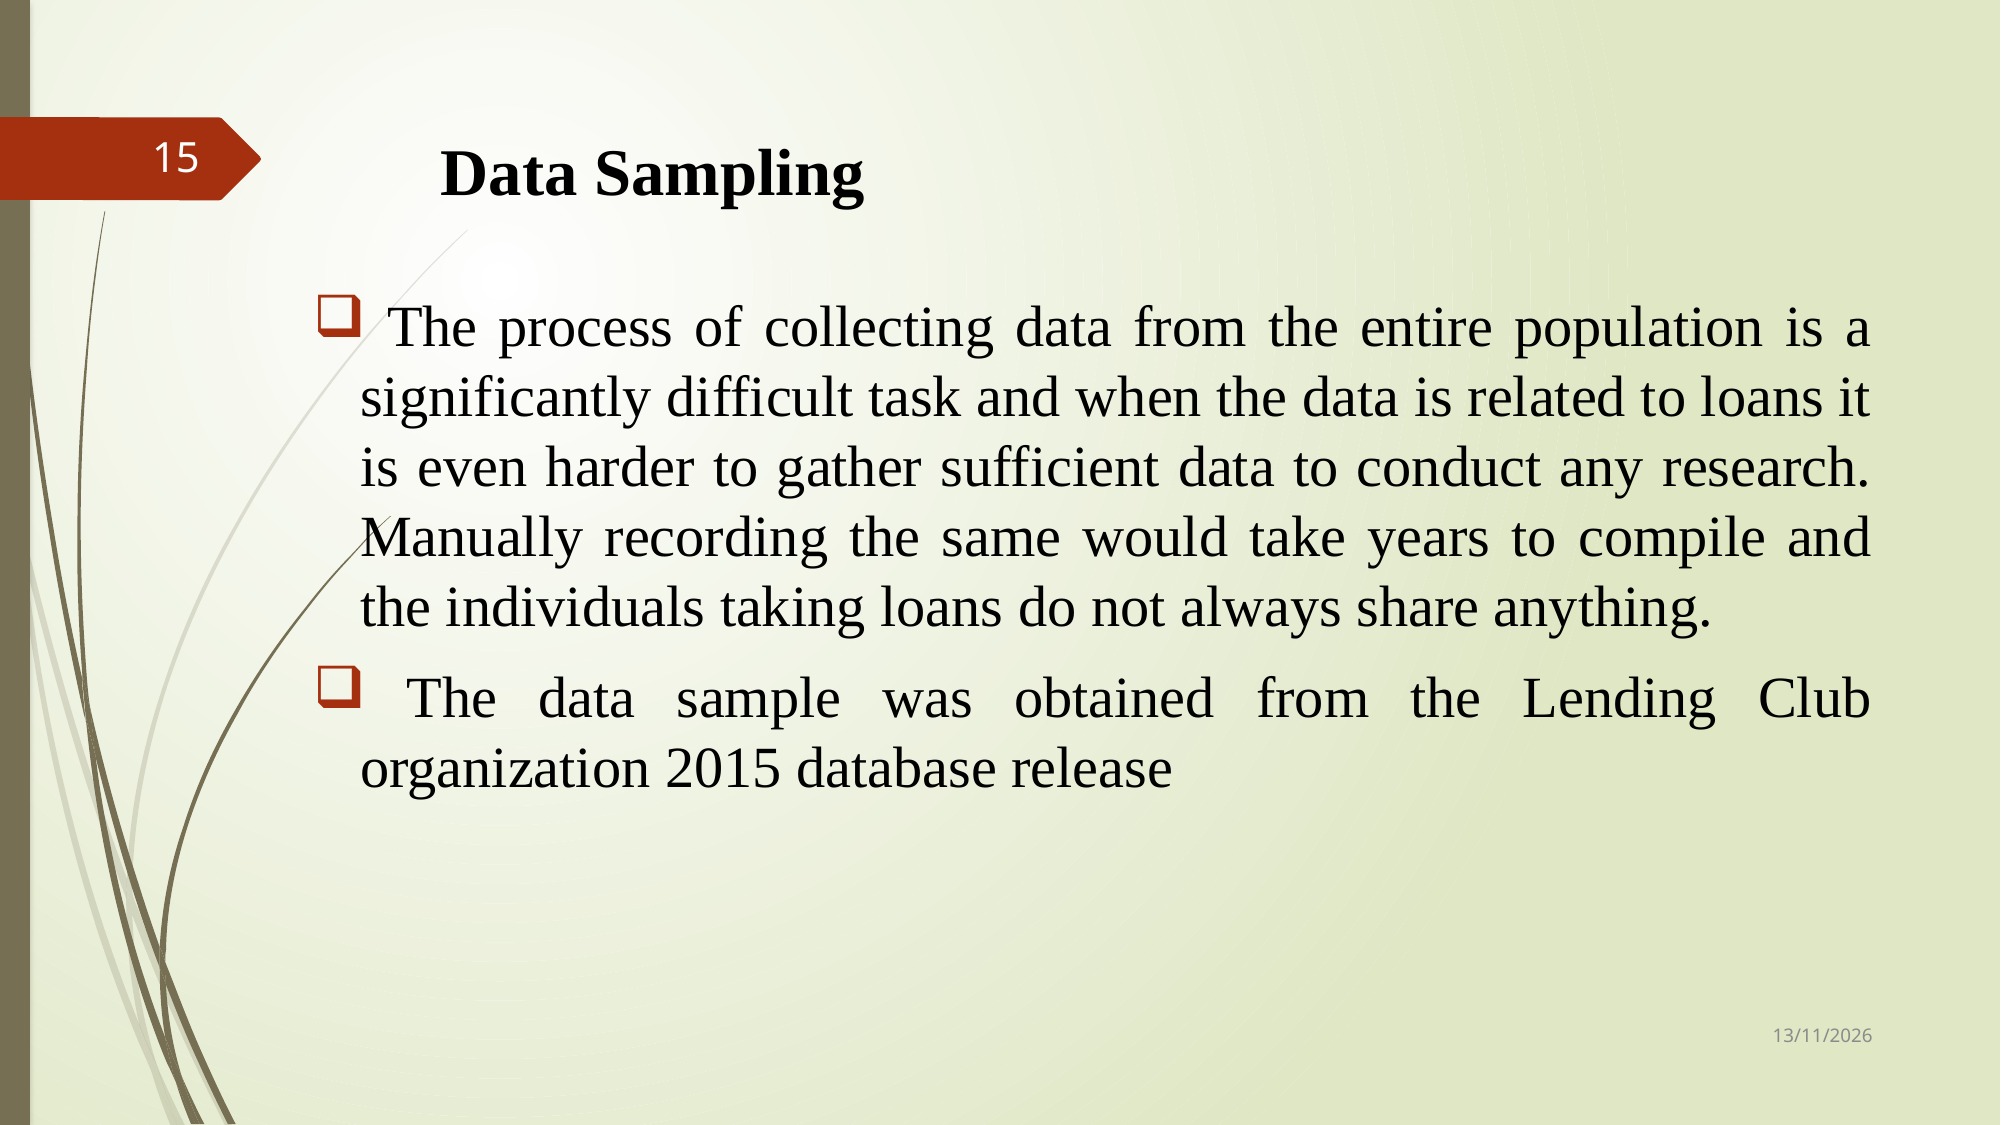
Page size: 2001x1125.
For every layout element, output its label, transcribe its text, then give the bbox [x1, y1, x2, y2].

title Data Sampling [425, 41, 1888, 215]
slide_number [1699, 1005, 1888, 1067]
slide_number 15 [87, 129, 216, 190]
list The process of collecting data from the entire population is a significantly difficult task and when the data is related to loans it is even harder to gather sufficient data to conduct any research. Manually recording the same would take years to compile and the individuals taking loans do not always share anything. The data sample was obtained from the Lending Club organization 2015 database release [223, 215, 1888, 1028]
